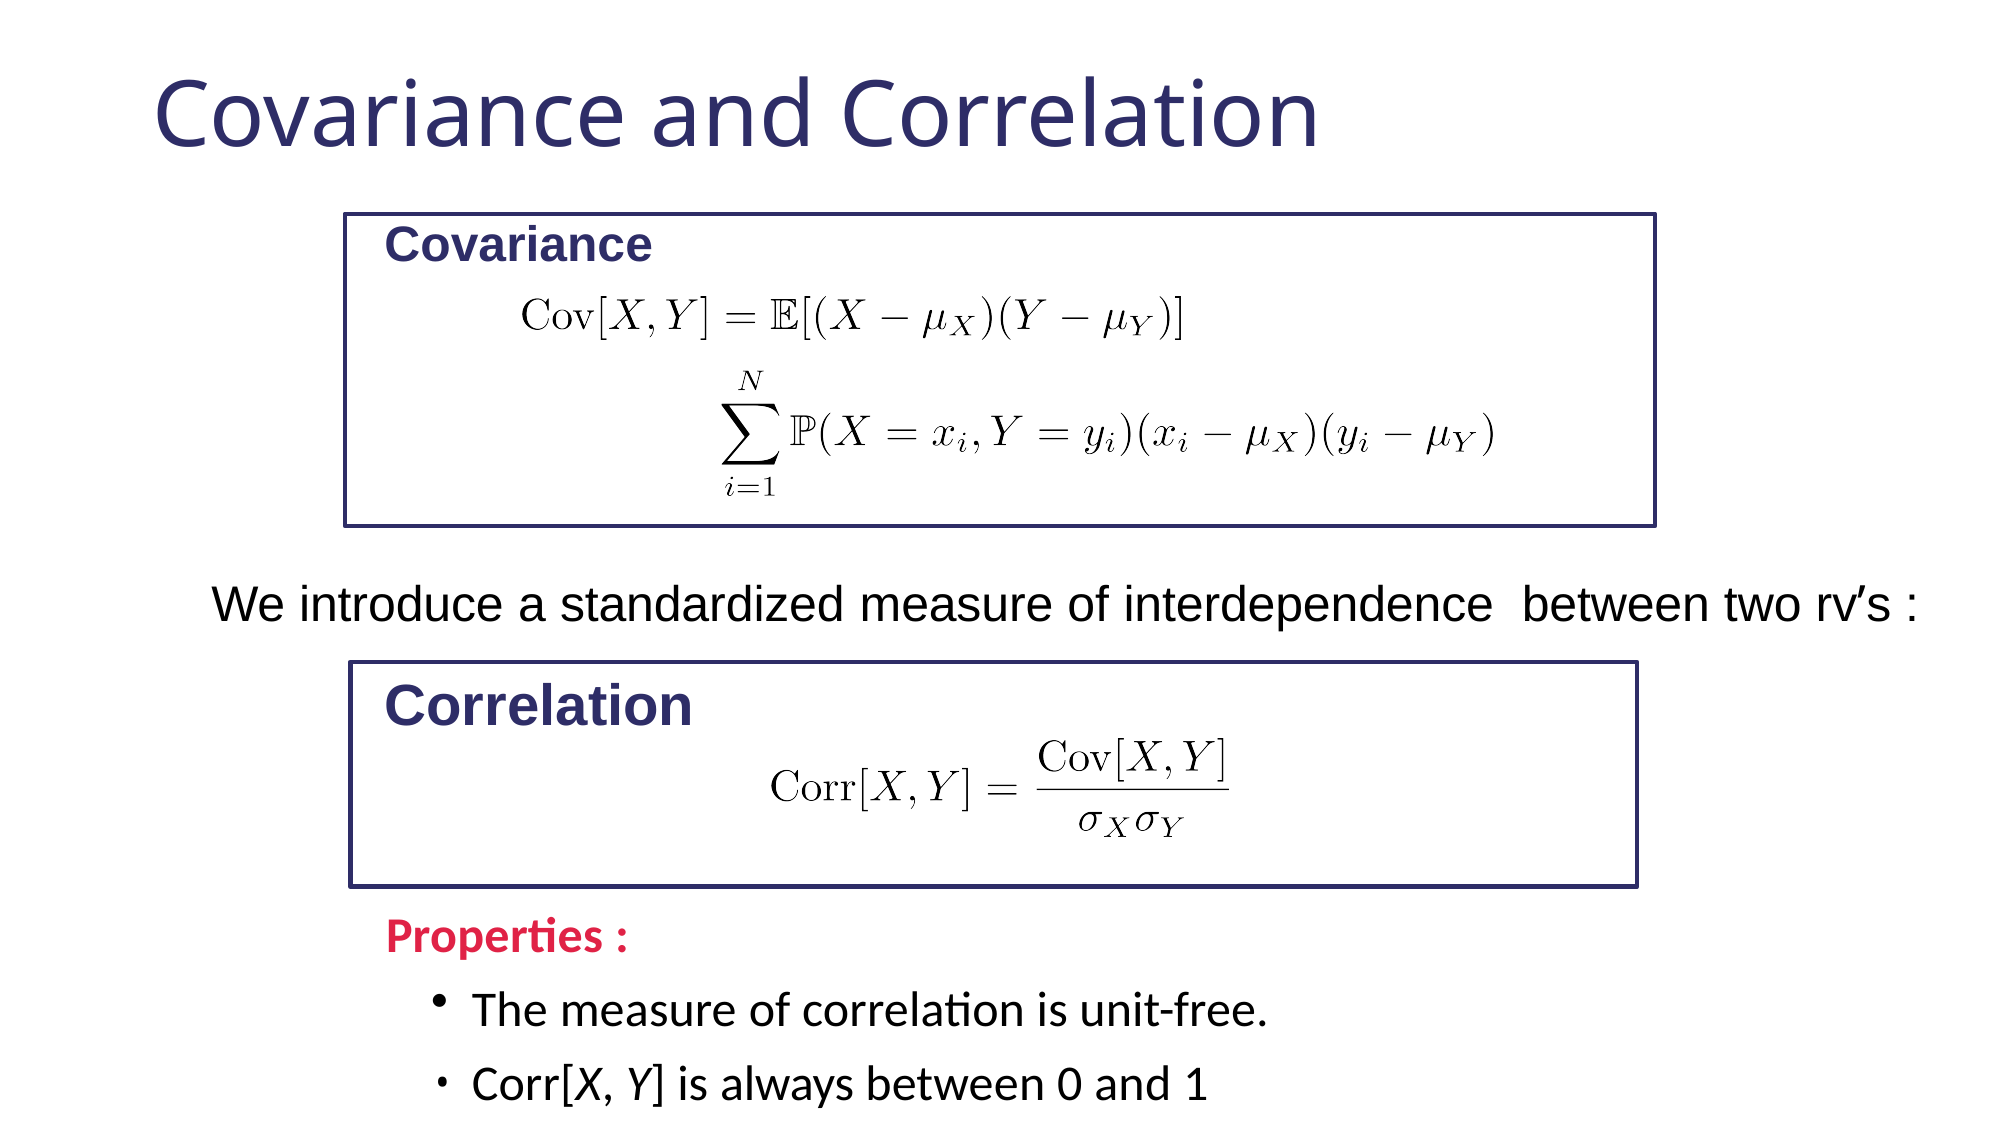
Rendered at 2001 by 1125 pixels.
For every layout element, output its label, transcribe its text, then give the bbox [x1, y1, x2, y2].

text_box Covariance and Correlation [137, 59, 1863, 196]
text_box [350, 661, 1637, 887]
text_box We introduce a standardized measure of interdependence between two rv’s : [209, 569, 1980, 632]
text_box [344, 210, 1655, 526]
text_box Correlation [384, 665, 697, 738]
text_box Properties : The measure of correlation is unit-free. Corr[X, Y] is always between 0 and 1 [384, 886, 1684, 1111]
picture [771, 738, 1229, 838]
